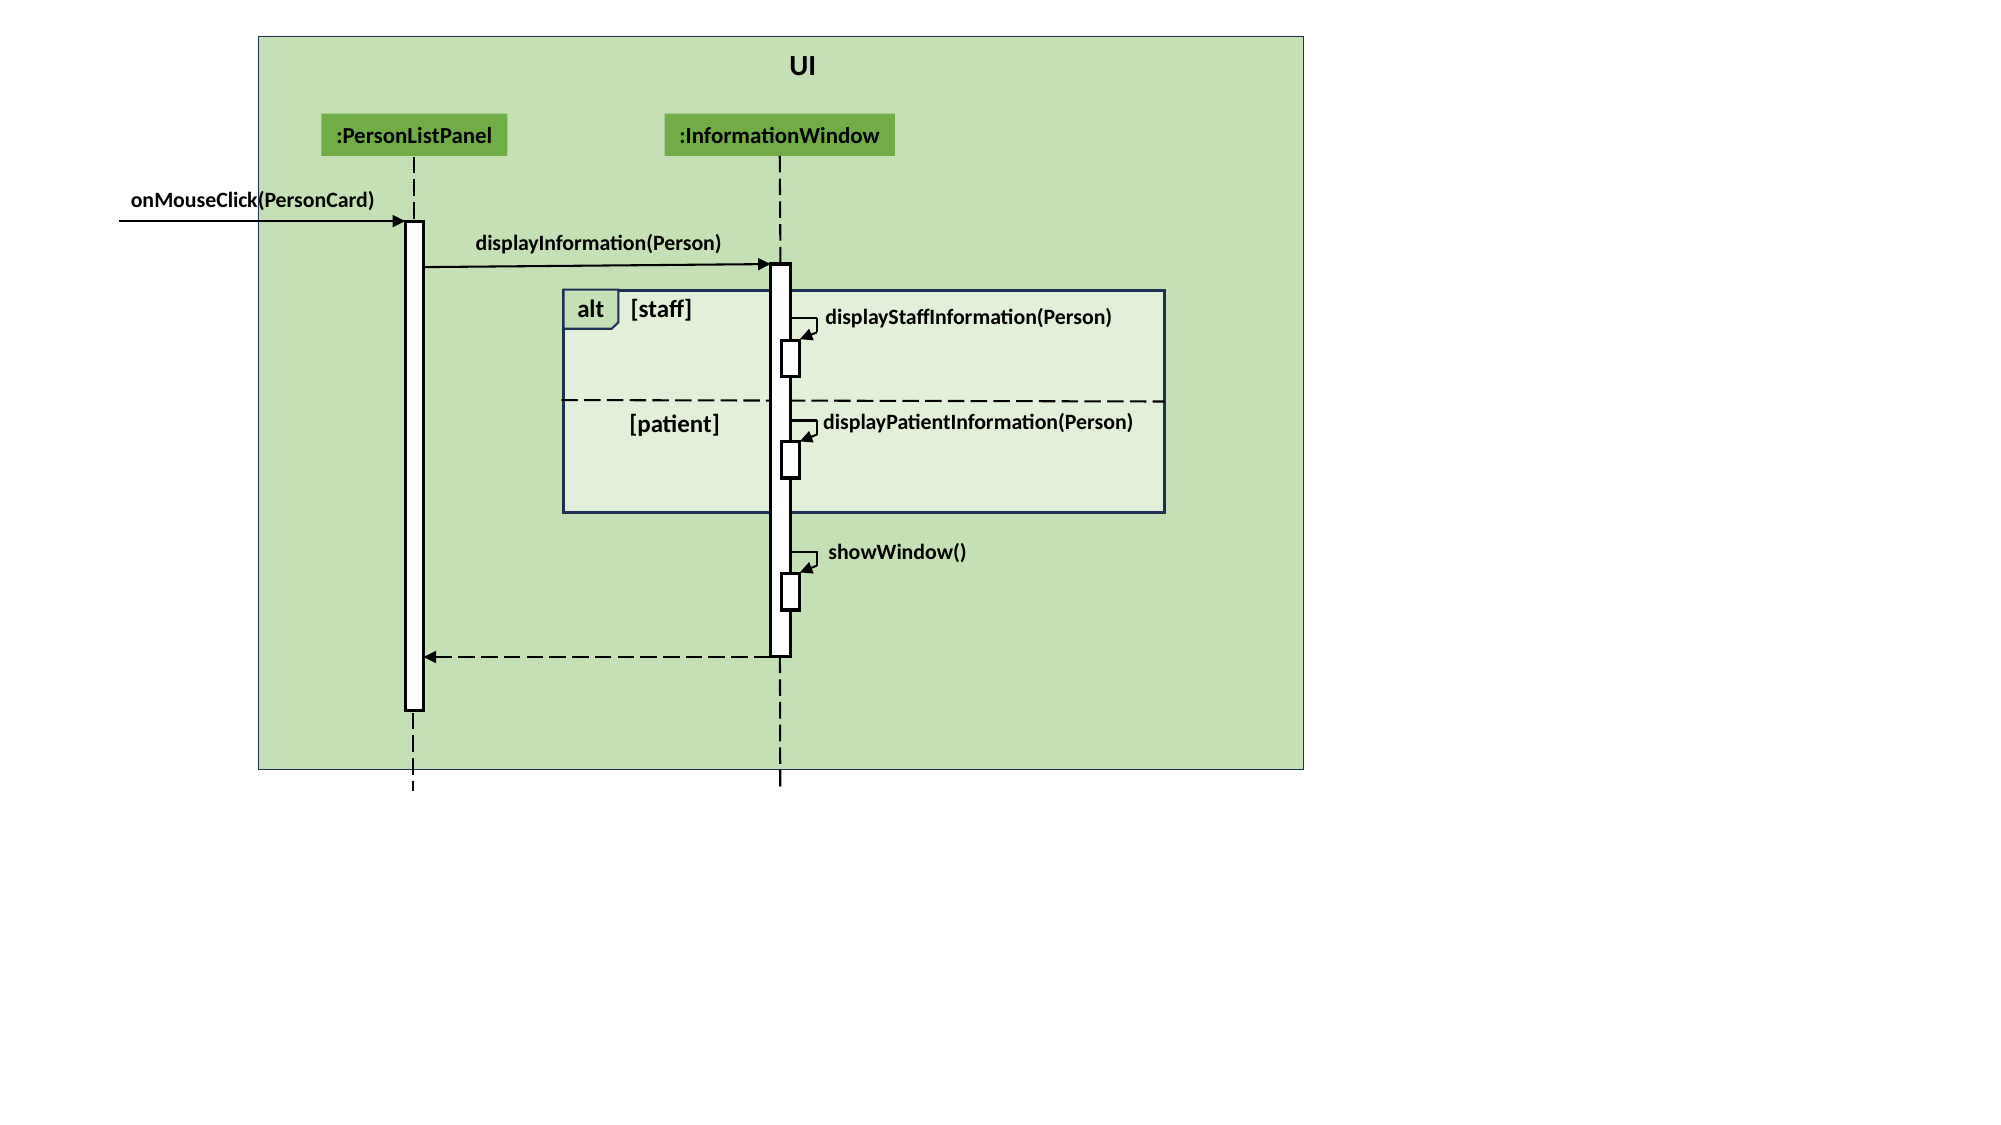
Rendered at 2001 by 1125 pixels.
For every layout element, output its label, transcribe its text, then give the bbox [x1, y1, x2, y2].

text_box [780, 440, 801, 479]
text_box [257, 35, 1304, 770]
text_box [562, 402, 769, 514]
text_box UI [774, 38, 832, 89]
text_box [799, 332, 817, 340]
text_box [769, 402, 791, 658]
text_box [404, 220, 425, 711]
text_box [staff] [615, 284, 708, 330]
text_box [patient] [614, 402, 736, 445]
text_box :PersonListPanel [321, 113, 508, 156]
text_box displayPatientInformation(Person) [808, 402, 1165, 442]
text_box displayStaffInformation(Person) [810, 295, 1139, 337]
text_box [780, 572, 801, 611]
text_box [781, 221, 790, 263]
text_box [799, 565, 817, 573]
text_box :InformationWindow [664, 113, 895, 156]
text_box onMouseClick(PersonCard) [116, 178, 403, 220]
text_box displayInformation(Person) [460, 221, 779, 263]
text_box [799, 434, 817, 442]
text_box showWindow() [813, 530, 997, 571]
text_box [769, 263, 791, 399]
text_box [780, 339, 801, 378]
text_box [423, 263, 771, 268]
text_box alt [562, 284, 615, 330]
text_box [562, 290, 769, 399]
text_box [791, 290, 1166, 514]
